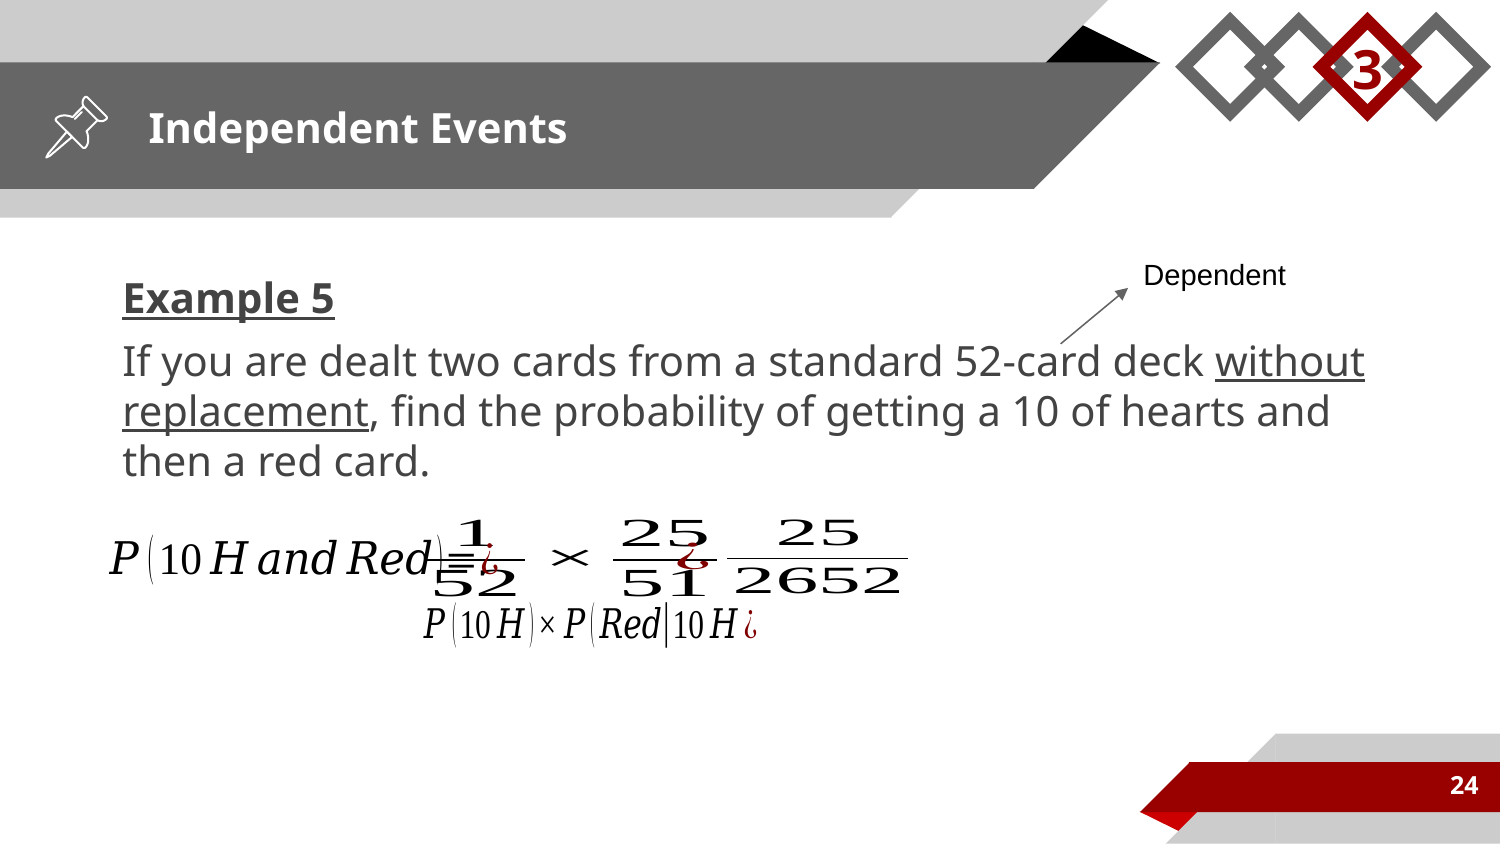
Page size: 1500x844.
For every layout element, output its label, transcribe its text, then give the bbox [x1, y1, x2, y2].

slide_number 24 [1249, 760, 1494, 813]
list Example 5 If you are dealt two cards from a standard 52-card deck without replacement, find the probability of getting a 10 of hearts and then a red card. [94, 256, 1414, 767]
text_box 3 [1337, 7, 1402, 19]
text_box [45, 96, 108, 158]
title Independent Events [133, 64, 1035, 190]
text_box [1183, 20, 1483, 114]
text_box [1060, 248, 1303, 345]
